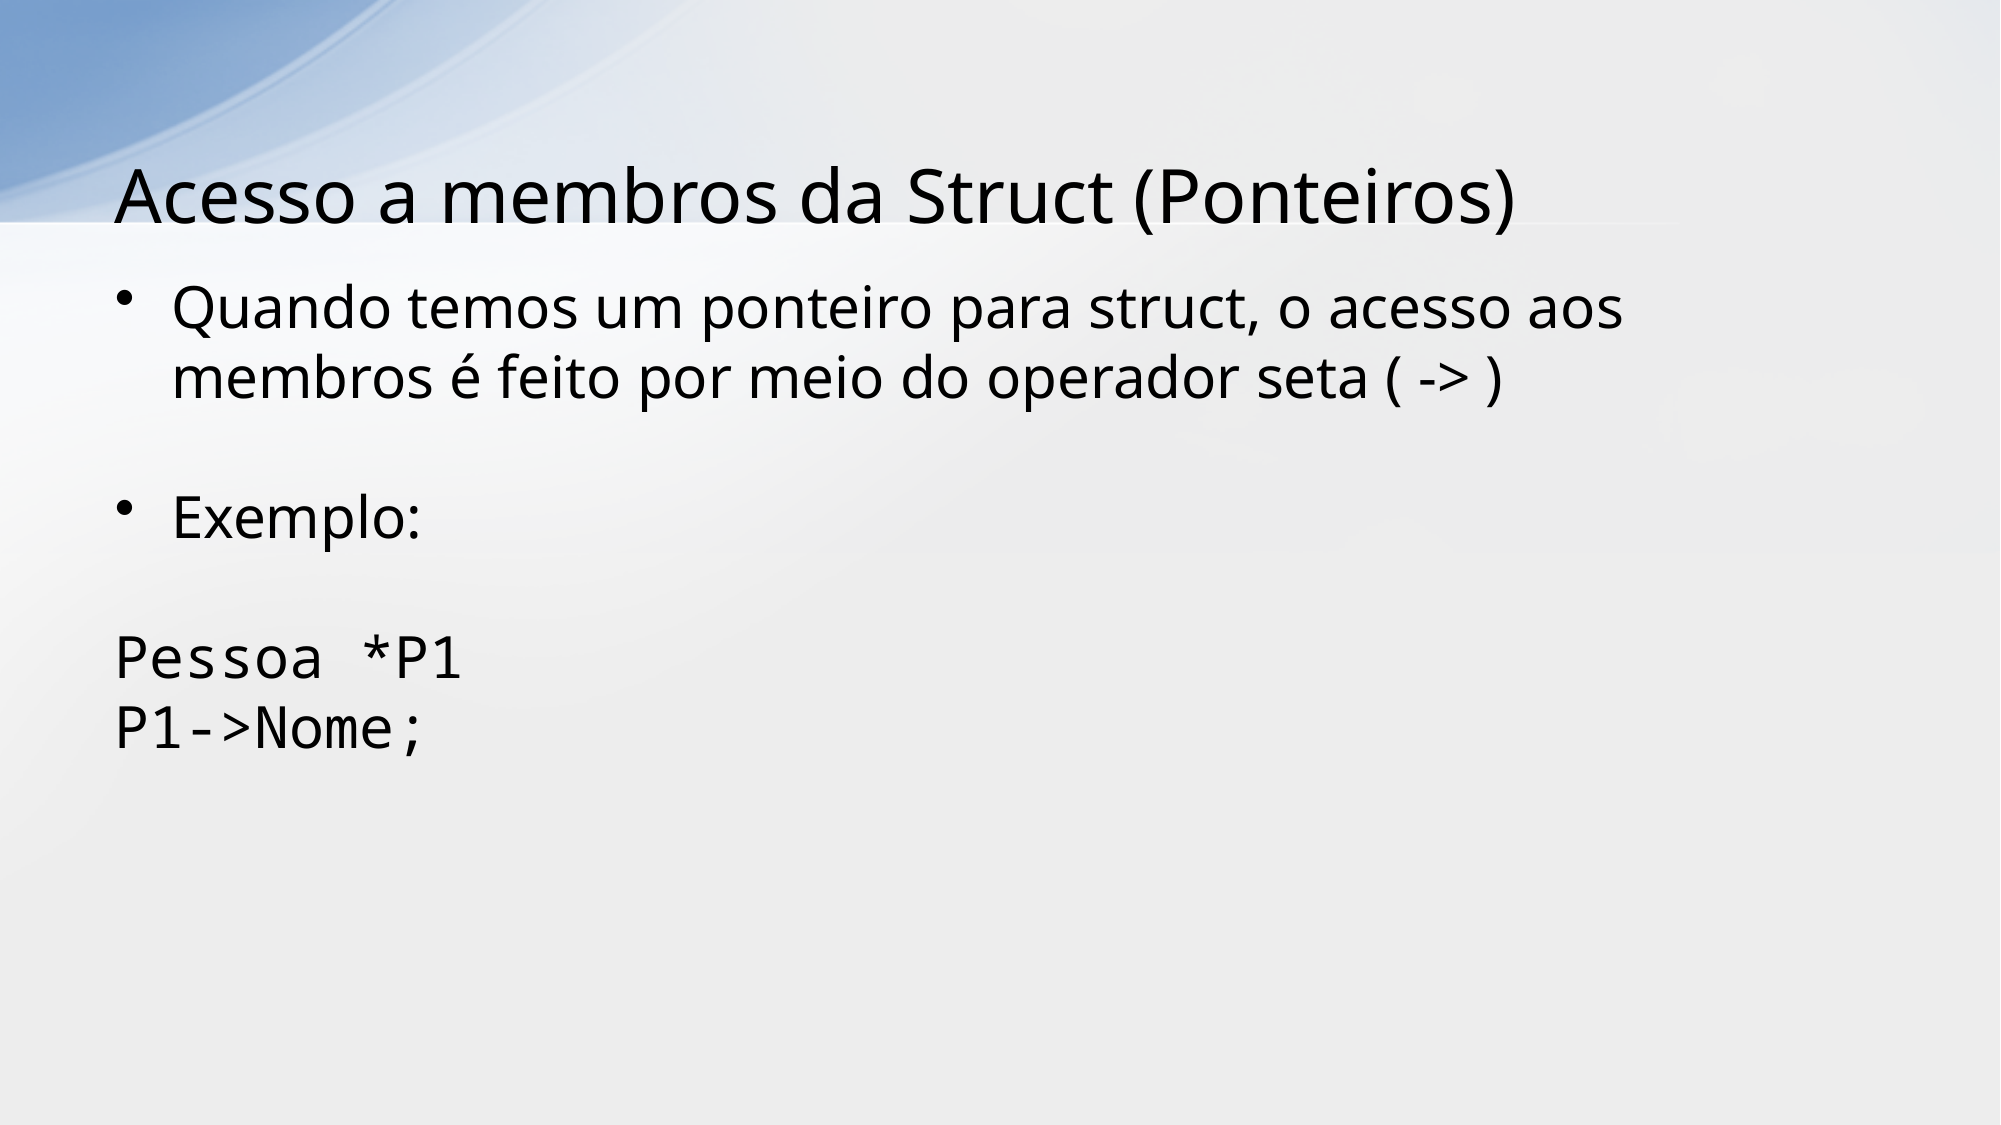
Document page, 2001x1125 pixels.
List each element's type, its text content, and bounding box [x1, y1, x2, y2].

picture [0, 0, 2000, 1125]
title Acesso a membros da Struct (Ponteiros) [99, 58, 1900, 247]
list Quando temos um ponteiro para struct, o acesso aos membros é feito por meio do operador seta ( -> ) Exemplo: Pessoa *P1 P1->Nome; [99, 262, 1900, 1005]
